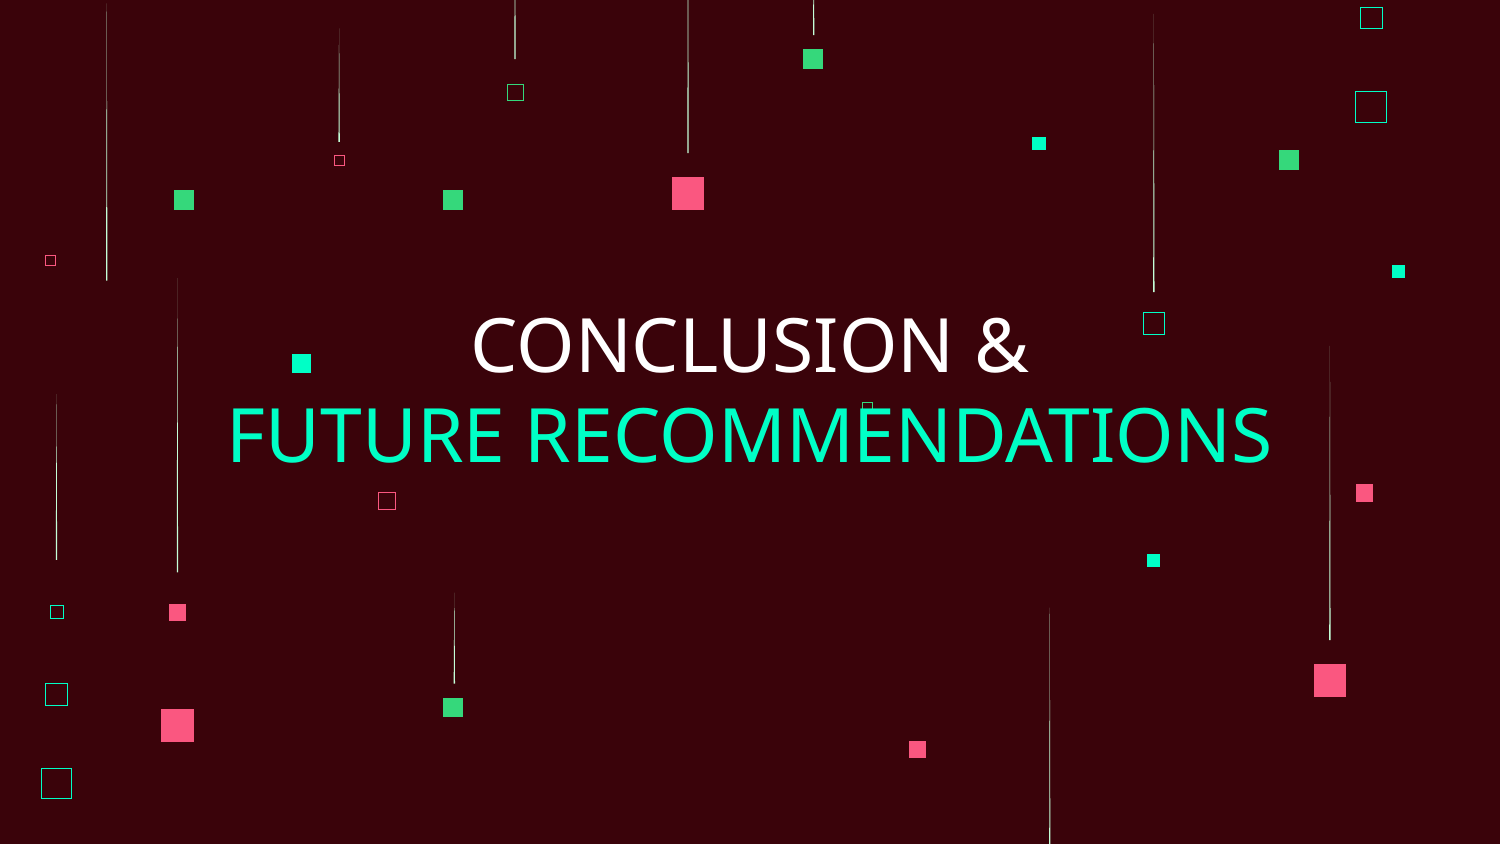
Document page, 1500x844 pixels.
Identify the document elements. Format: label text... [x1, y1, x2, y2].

title CONCLUSION & FUTURE RECOMMENDATIONS [155, 211, 1345, 565]
